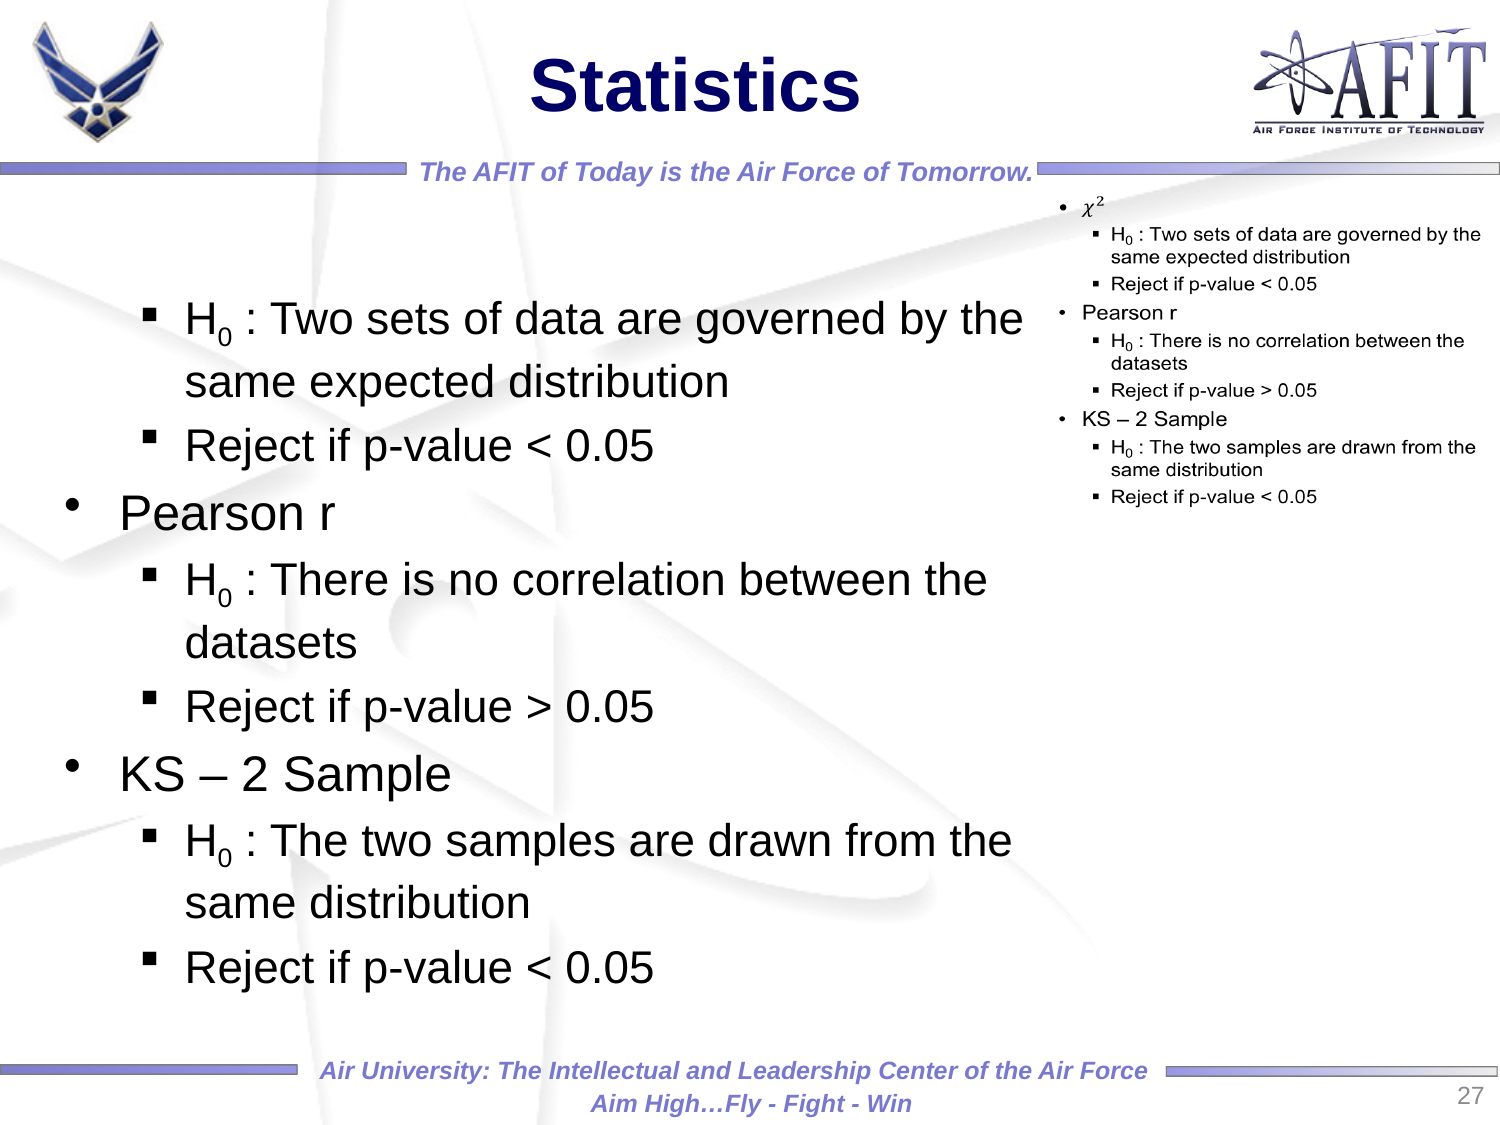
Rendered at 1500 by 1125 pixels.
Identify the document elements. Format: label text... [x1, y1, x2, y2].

title Statistics [162, 0, 1251, 163]
slide_number 27 [1149, 1065, 1500, 1125]
picture [32, 21, 162, 143]
picture [1044, 187, 1500, 519]
